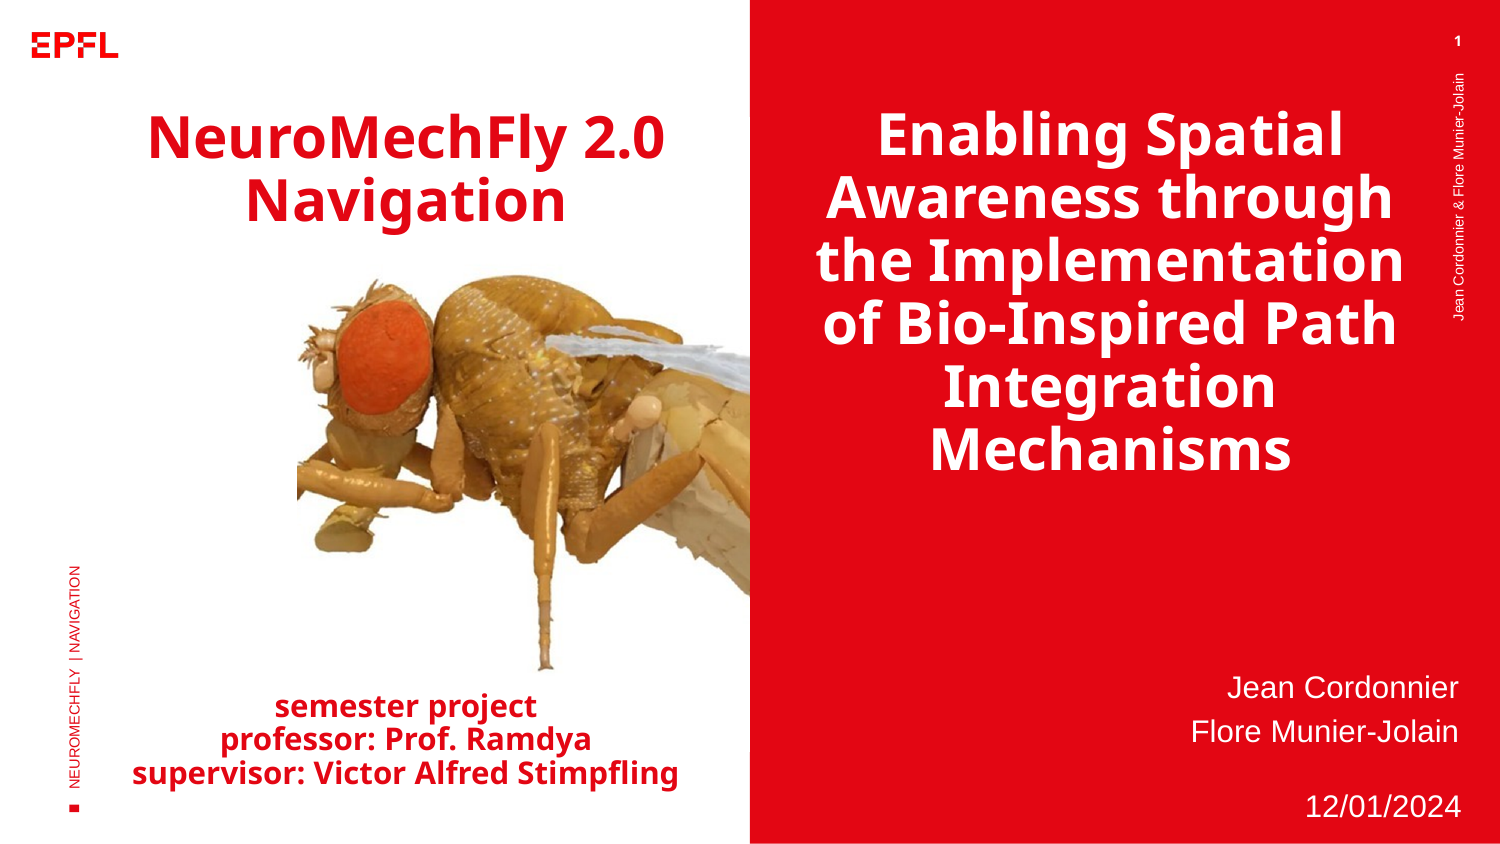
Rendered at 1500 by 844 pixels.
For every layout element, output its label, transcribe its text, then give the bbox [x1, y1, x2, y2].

title Enabling Spatial Awareness through the Implementation of Bio-Inspired Path Integration Mechanisms [768, 81, 1415, 516]
text_box semester project professor: Prof. Ramdya supervisor: Victor Alfred Stimpfling [115, 691, 698, 790]
picture [21, 21, 129, 69]
list 12/01/2024 [1275, 781, 1500, 842]
footer Jean Cordonnier & Flore Munier-Jolain [1415, 59, 1500, 641]
slide_number NEUROMECHFLY | NAVIGATION [0, 256, 149, 805]
picture [297, 117, 751, 753]
slide_number ‹#› [1415, 32, 1500, 59]
text_box NeuroMechFly 2.0 Navigation [85, 106, 727, 236]
list Jean Cordonnier Flore Munier-Jolain [1148, 654, 1475, 775]
